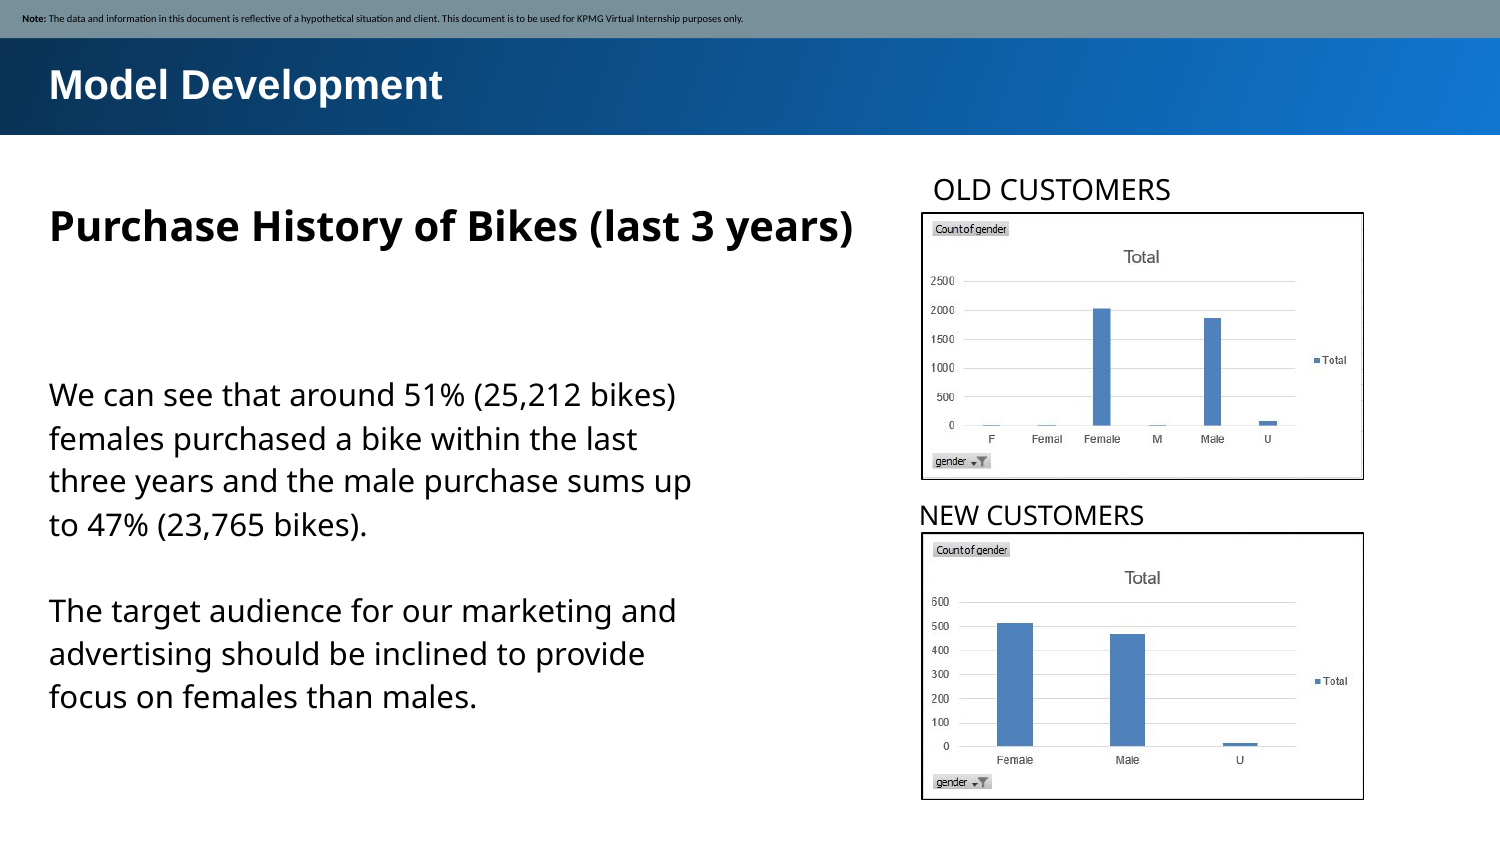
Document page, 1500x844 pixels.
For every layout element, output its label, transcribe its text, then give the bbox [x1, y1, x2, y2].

text_box Purchase History of Bikes (last 3 years) [33, 177, 919, 266]
text_box [0, 39, 1500, 135]
picture [922, 213, 1363, 479]
text_box OLD CUSTOMERS [918, 158, 1187, 214]
text_box We can see that around 51% (25,212 bikes) females purchased a bike within the last three years and the male purchase sums up to 47% (23,765 bikes). The target audience for our marketing and advertising should be inclined to provide focus on females than males. [33, 355, 712, 730]
text_box Model Development [33, 43, 1439, 124]
text_box Purchase History of Bikes (last 3 years) [1187, 177, 1439, 266]
picture [922, 533, 1363, 799]
text_box NEW CUSTOMERS [903, 478, 1344, 551]
text_box Note: The data and information in this document is reflective of a hypothetical situation and client. This document is to be used for KPMG Virtual Internship purposes only. [0, 0, 1500, 39]
